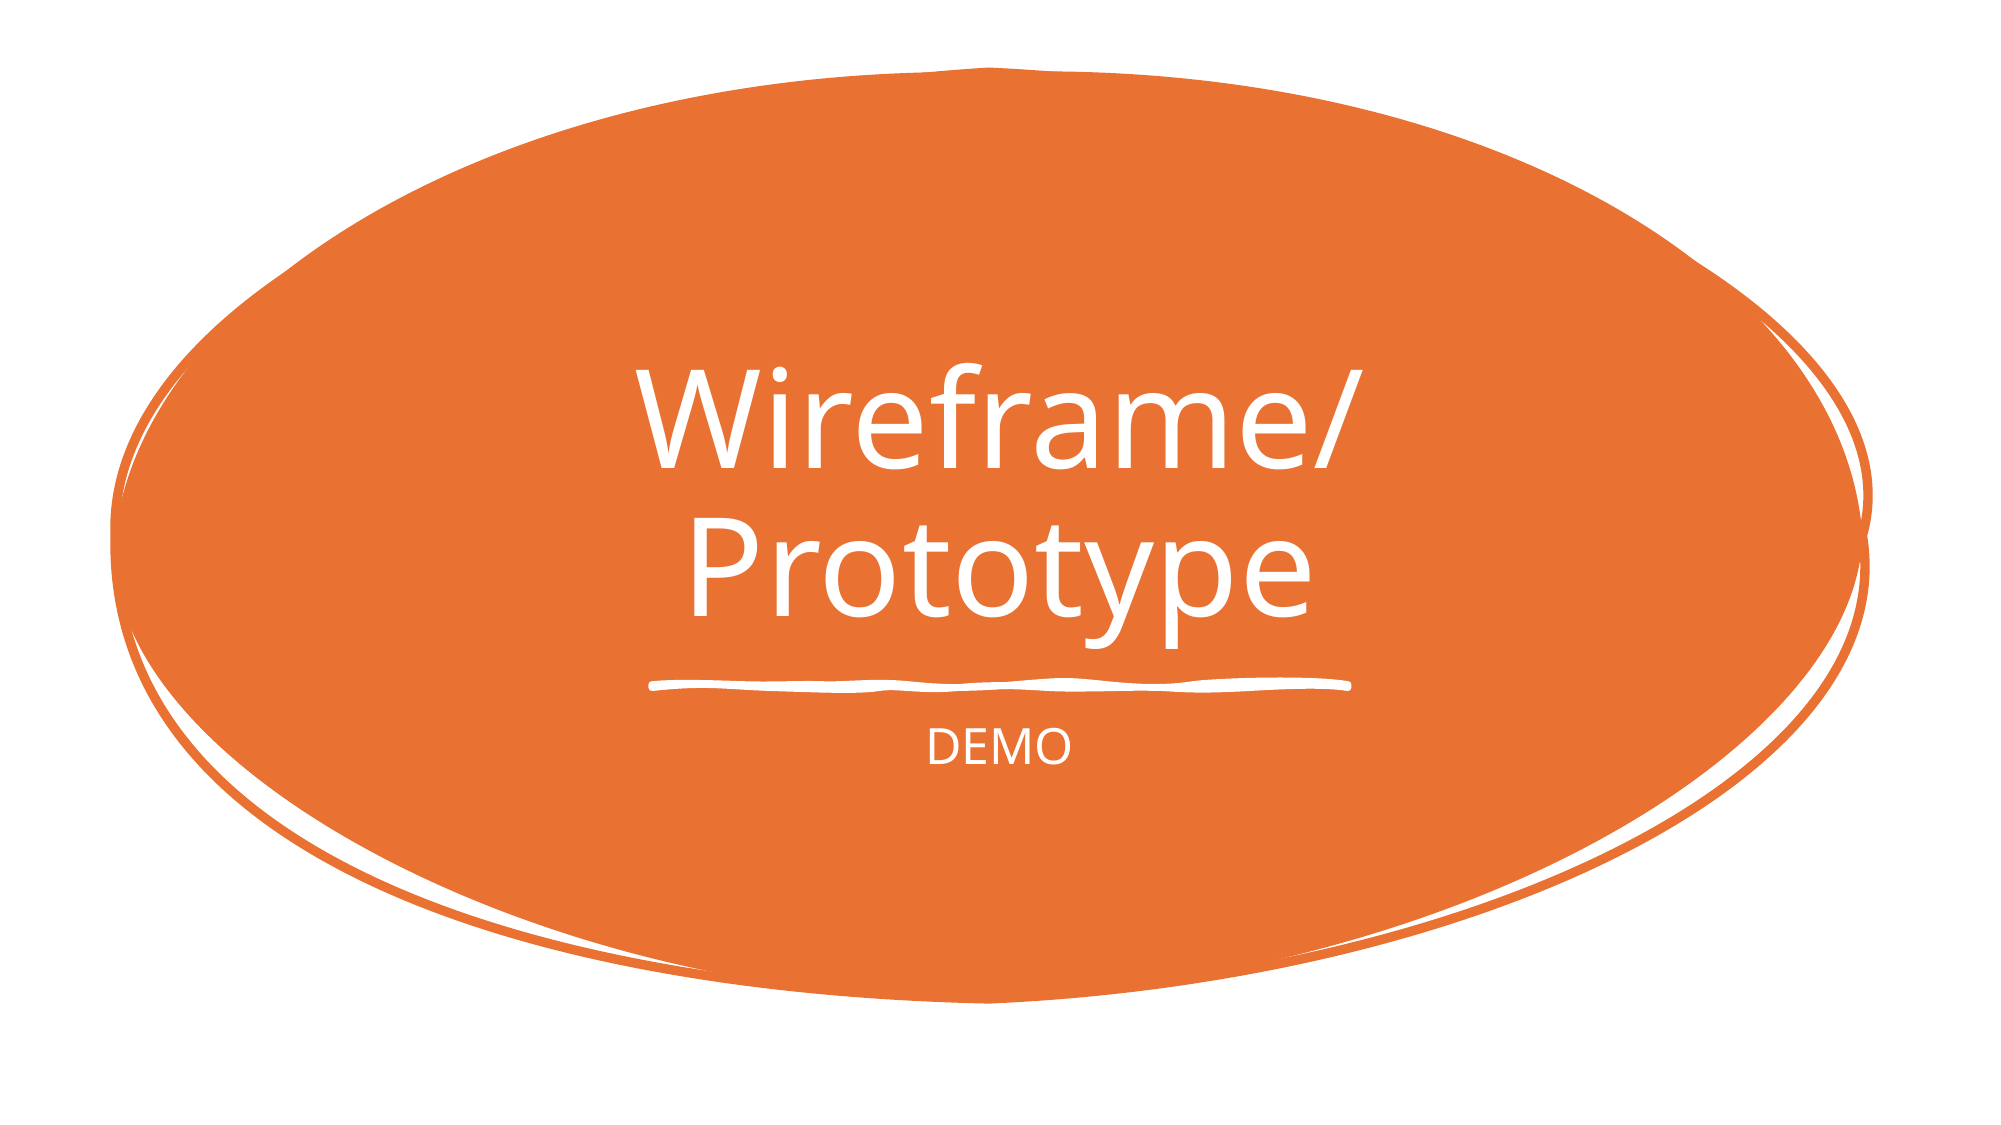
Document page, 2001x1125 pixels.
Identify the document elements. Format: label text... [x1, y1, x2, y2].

text_box [0, 0, 2000, 1125]
text_box [113, 70, 1870, 1001]
list DEMO [529, 714, 1470, 868]
title Wireframe/Prototype [338, 313, 1661, 655]
text_box [650, 679, 1350, 692]
